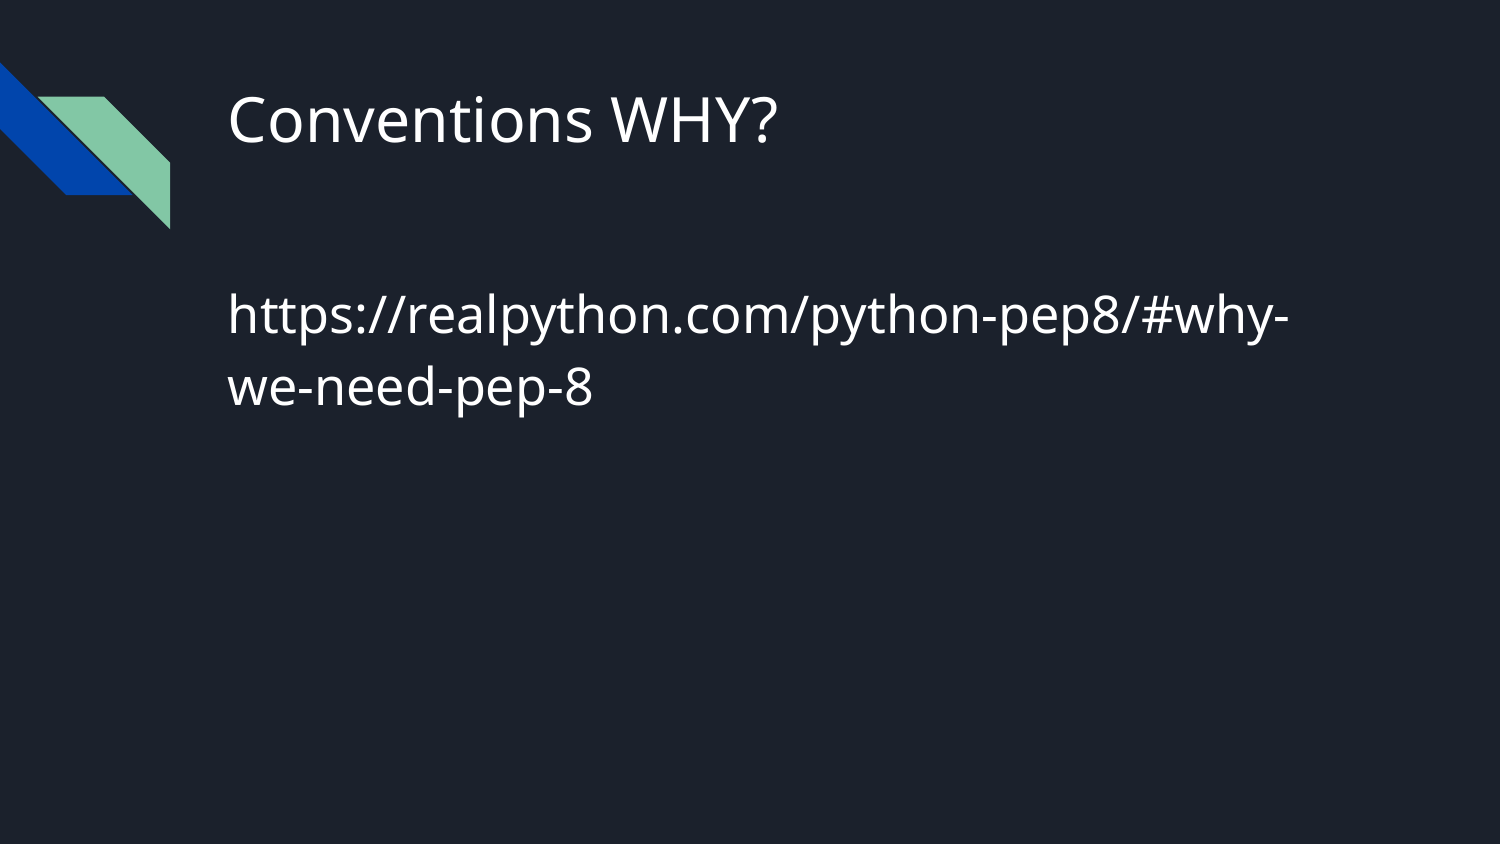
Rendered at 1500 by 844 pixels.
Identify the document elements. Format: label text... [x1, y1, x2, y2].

list https://realpython.com/python-pep8/#why-we-need-pep-8 [212, 257, 1368, 735]
title Conventions WHY? [212, 64, 1368, 215]
